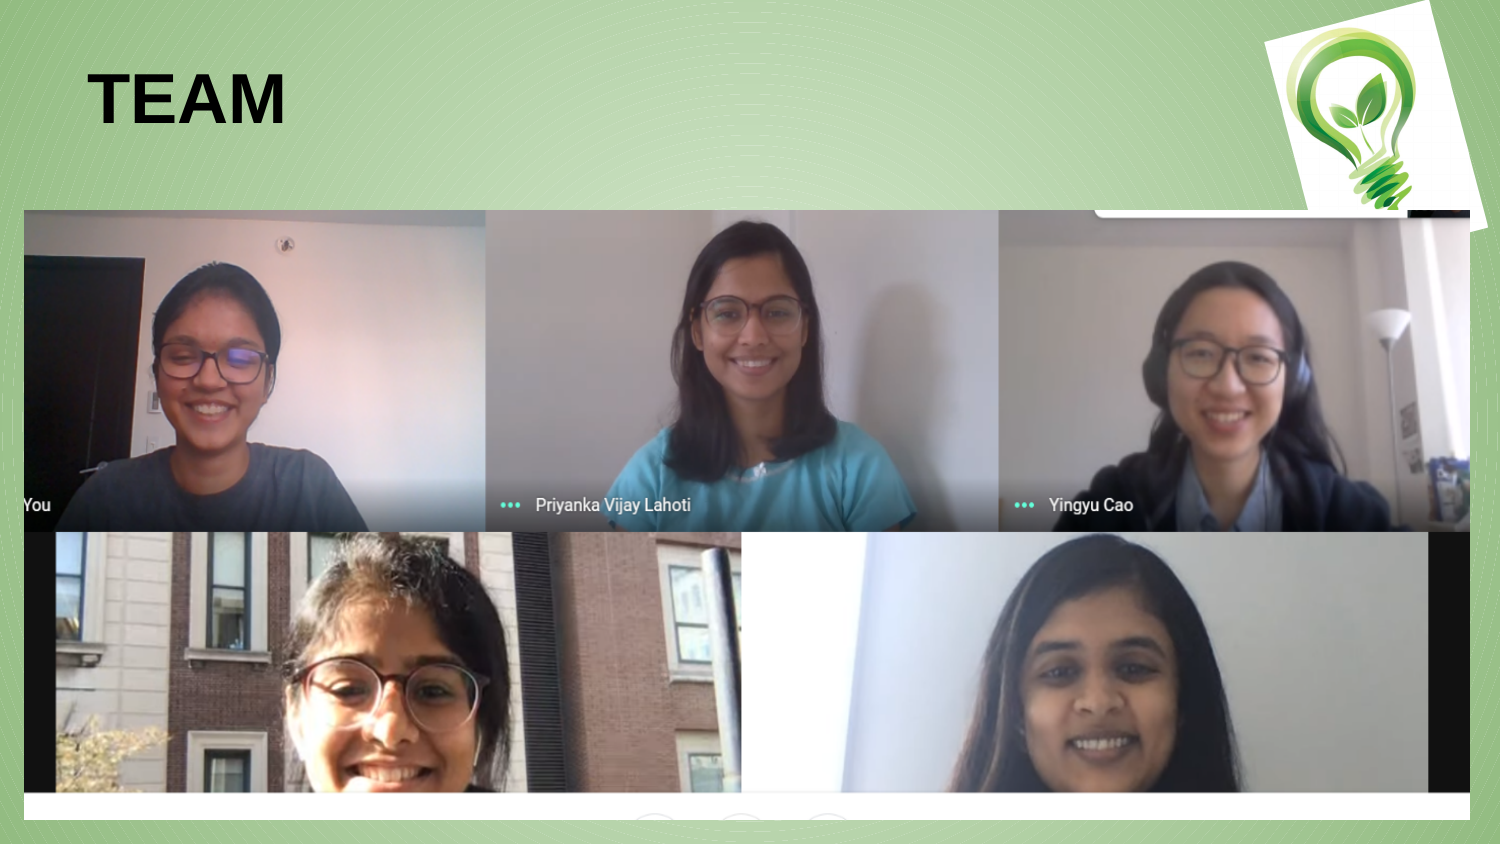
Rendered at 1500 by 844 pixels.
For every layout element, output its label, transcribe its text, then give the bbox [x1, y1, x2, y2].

title TEAM [72, 34, 1167, 153]
picture [24, 0, 1487, 820]
